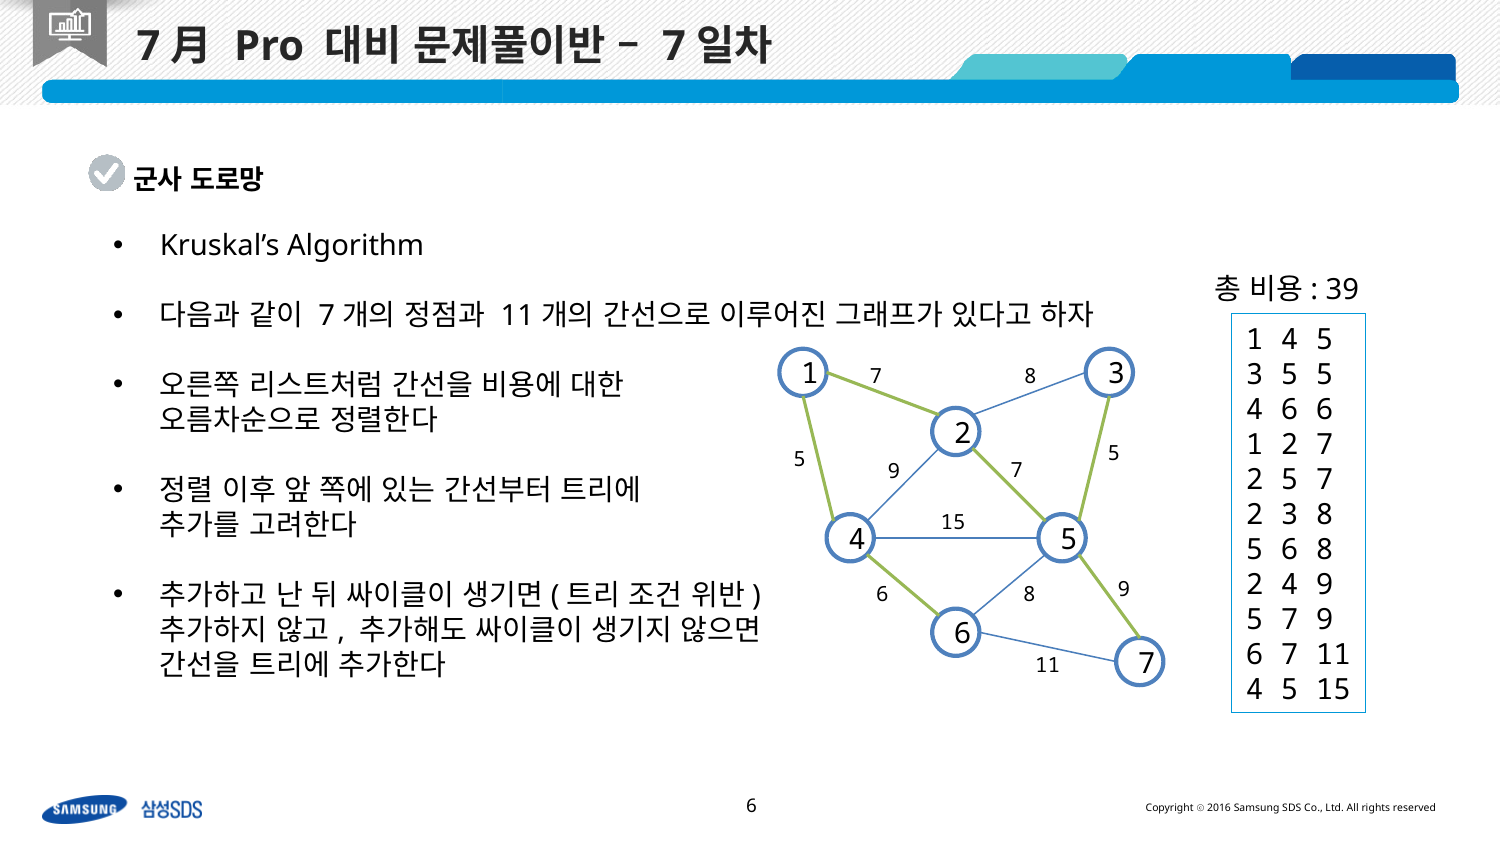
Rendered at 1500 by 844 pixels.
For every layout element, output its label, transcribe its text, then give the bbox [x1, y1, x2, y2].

text_box 총 비용: 39 [1199, 262, 1375, 313]
picture [42, 795, 202, 824]
picture [0, 0, 1500, 127]
title 7月 Pro 대비 문제풀이반 – 7일차 [123, 8, 1474, 79]
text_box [40, 138, 1016, 197]
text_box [778, 348, 1164, 686]
text_box Kruskal’s Algorithm 다음과 같이 7개의 정점과 11개의 간선으로 이루어진 그래프가 있다고 하자 오른쪽 리스트처럼 간선을 비용에 대한 오름차순으로 정렬한다 정렬 이후 앞 쪽에 있는 간선부터 트리에 추가를 고려한다 추가하고 난 뒤 싸이클이 생기면(트리 조건 위반) 추가하지 않고, 추가해도 싸이클이 생기지 않으면 간선을 트리에 추가한다 [86, 207, 1438, 755]
text_box 1 4 5 3 5 5 4 6 6 1 2 7 2 5 7 2 3 8 5 6 8 2 4 9 5 7 9 6 7 11 4 5 15 [1231, 313, 1366, 713]
